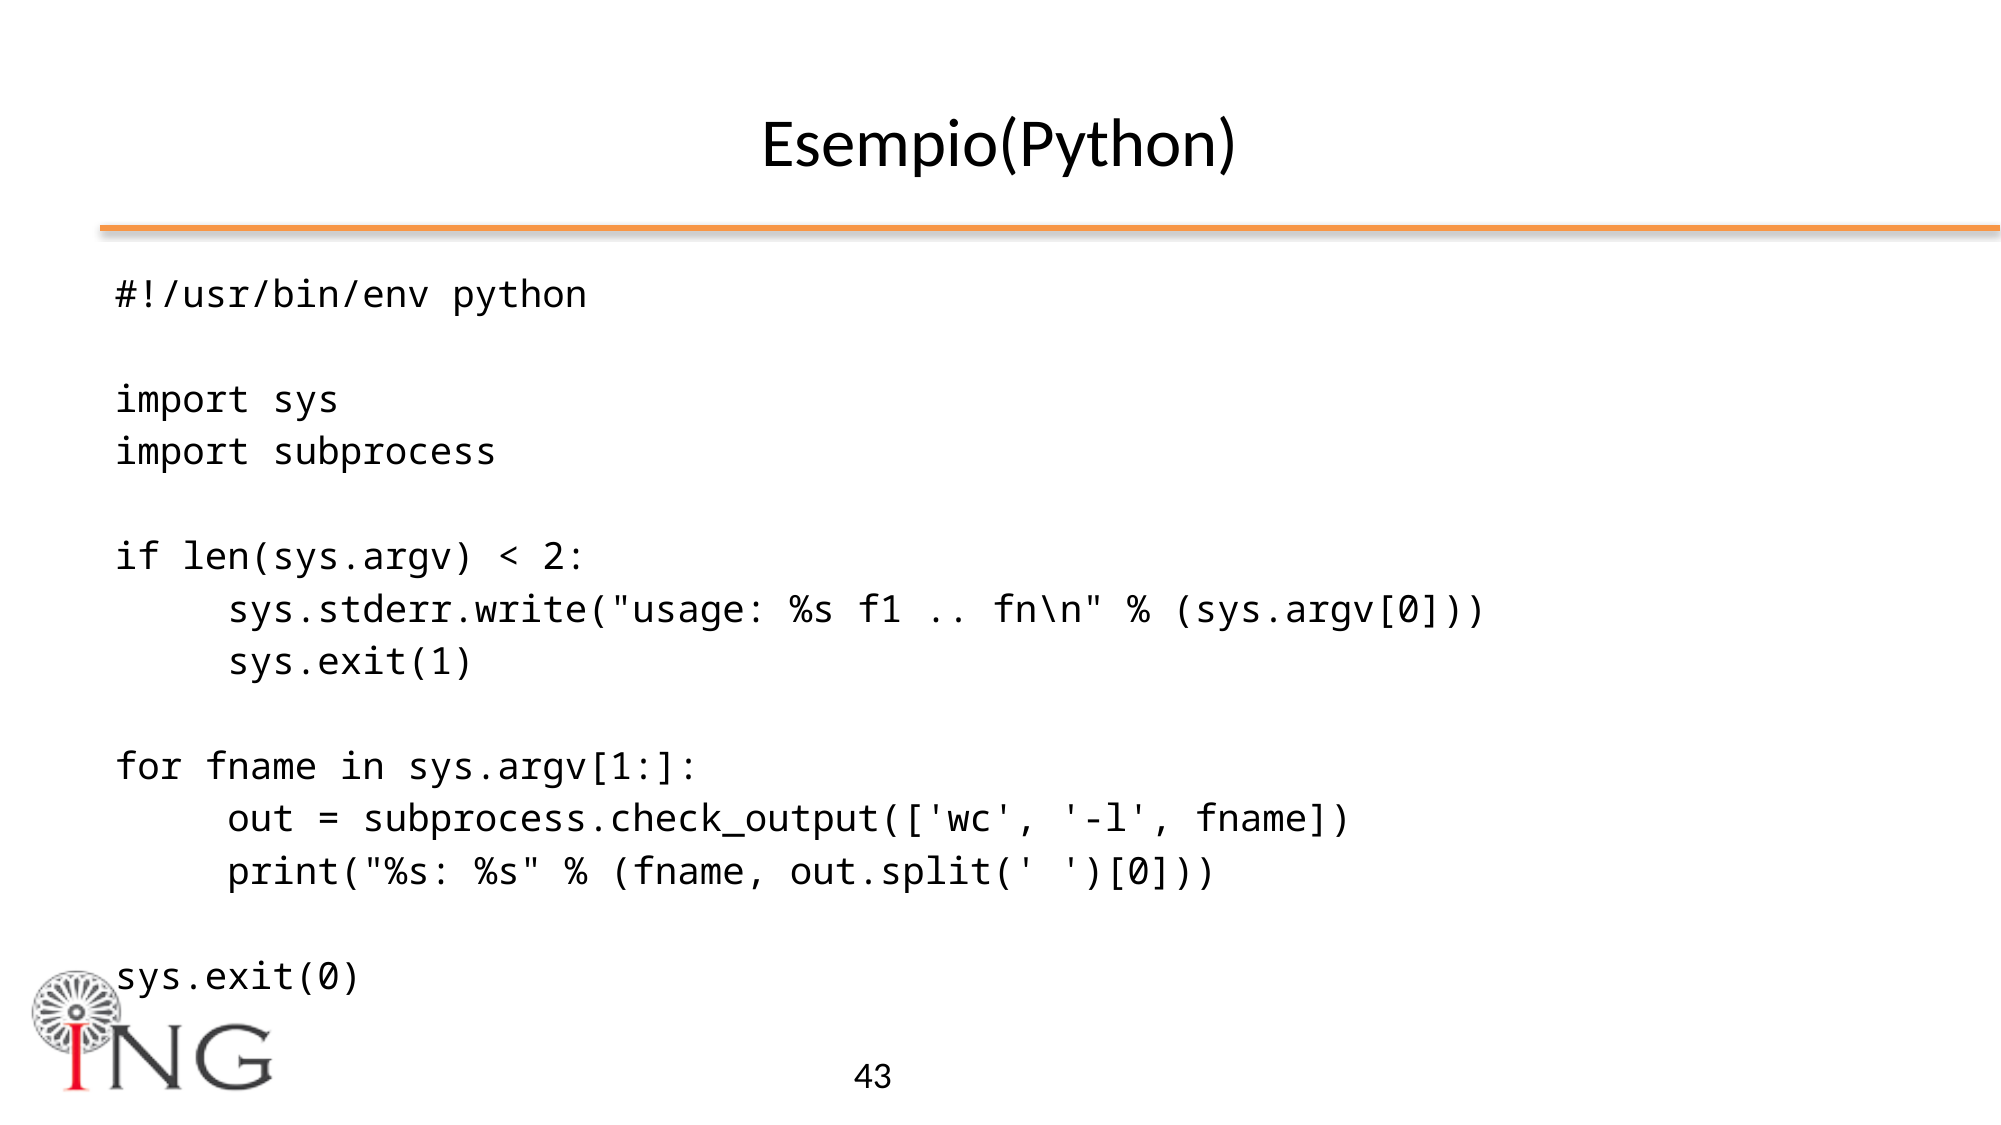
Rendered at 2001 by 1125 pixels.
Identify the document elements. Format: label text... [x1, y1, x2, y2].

list #!/usr/bin/env python import sys import subprocess if len(sys.argv) < 2: sys.stderr.write("usage: %s f1 .. fn\n" % (sys.argv[0])) sys.exit(1) for fname in sys.argv[1:]: out = subprocess.check_output(['wc', '-l', fname]) print("%s: %s" % (fname, out.split(' ')[0])) sys.exit(0) [99, 262, 1900, 1005]
picture [5, 948, 304, 1124]
title Esempio(Python) [99, 45, 1900, 233]
slide_number 43 [839, 1043, 1900, 1104]
